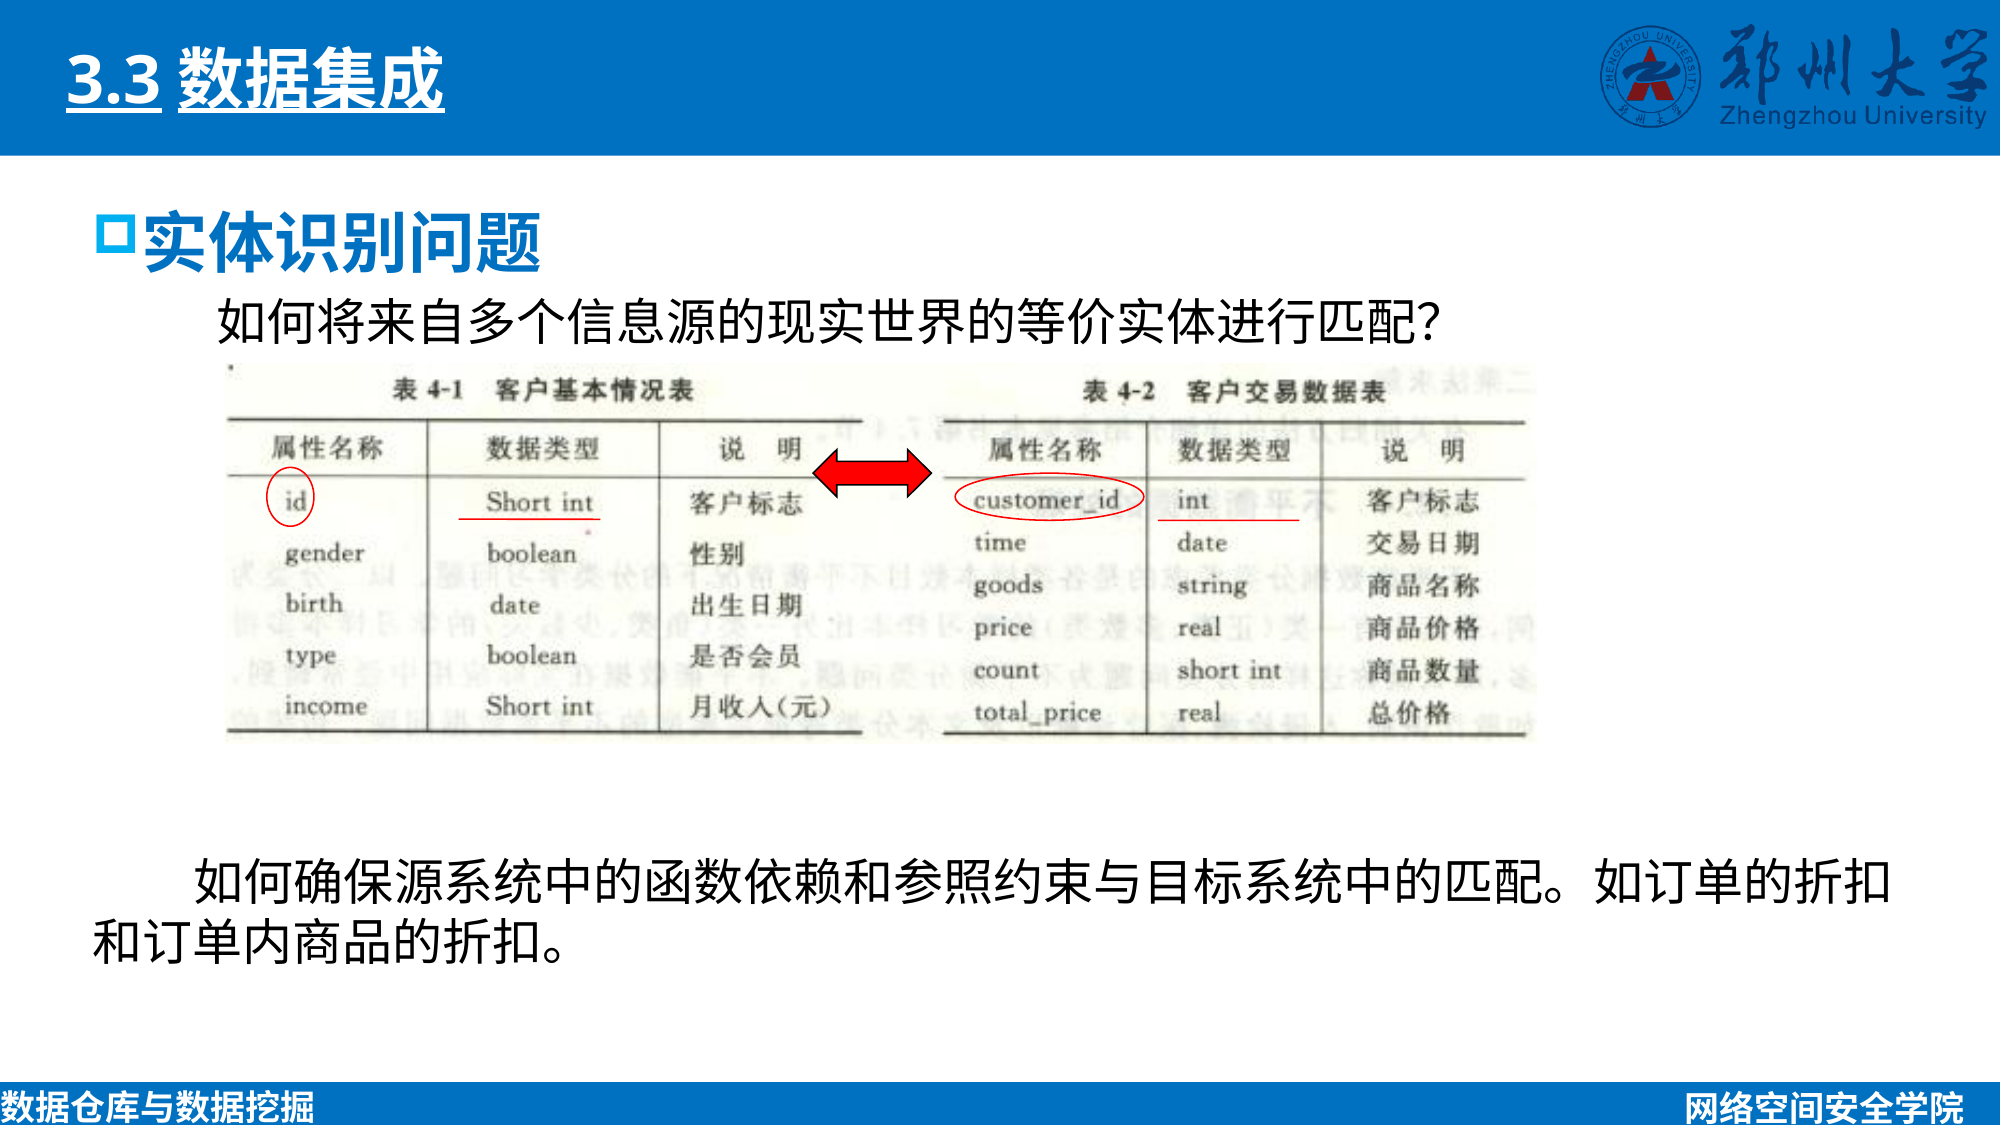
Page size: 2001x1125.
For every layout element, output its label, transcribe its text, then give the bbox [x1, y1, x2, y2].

picture [1600, 24, 1987, 129]
text_box 实体识别问题 如何将来自多个信息源的现实世界的等价实体进行匹配？ 如何确保源系统中的函数依赖和参照约束与目标系统中的匹配。如订单的折扣和订单内商品的折扣。 [77, 193, 1944, 1013]
list 3.3数据集成 [65, 13, 1378, 140]
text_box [225, 363, 1537, 745]
